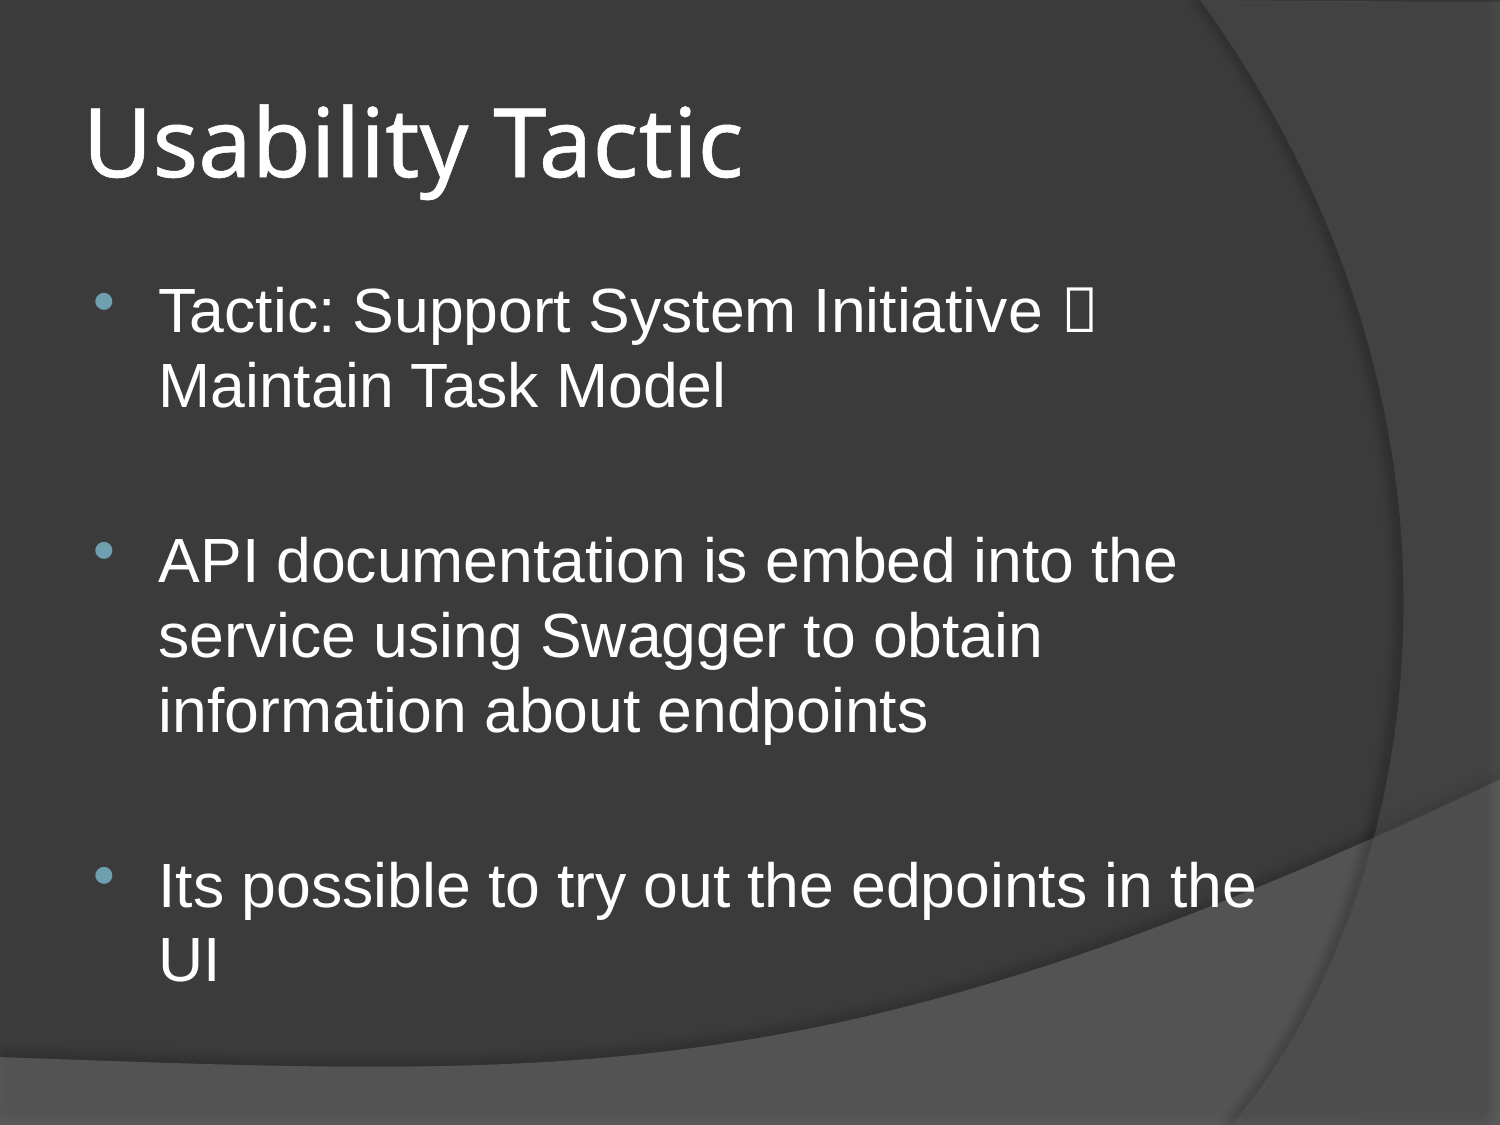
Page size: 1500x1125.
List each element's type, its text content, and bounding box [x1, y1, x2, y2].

title Usability Tactic [75, 45, 1300, 233]
list Tactic: Support System Initiative  Maintain Task Model API documentation is embed into the service using Swagger to obtain information about endpoints Its possible to try out the edpoints in the UI [75, 262, 1300, 1067]
